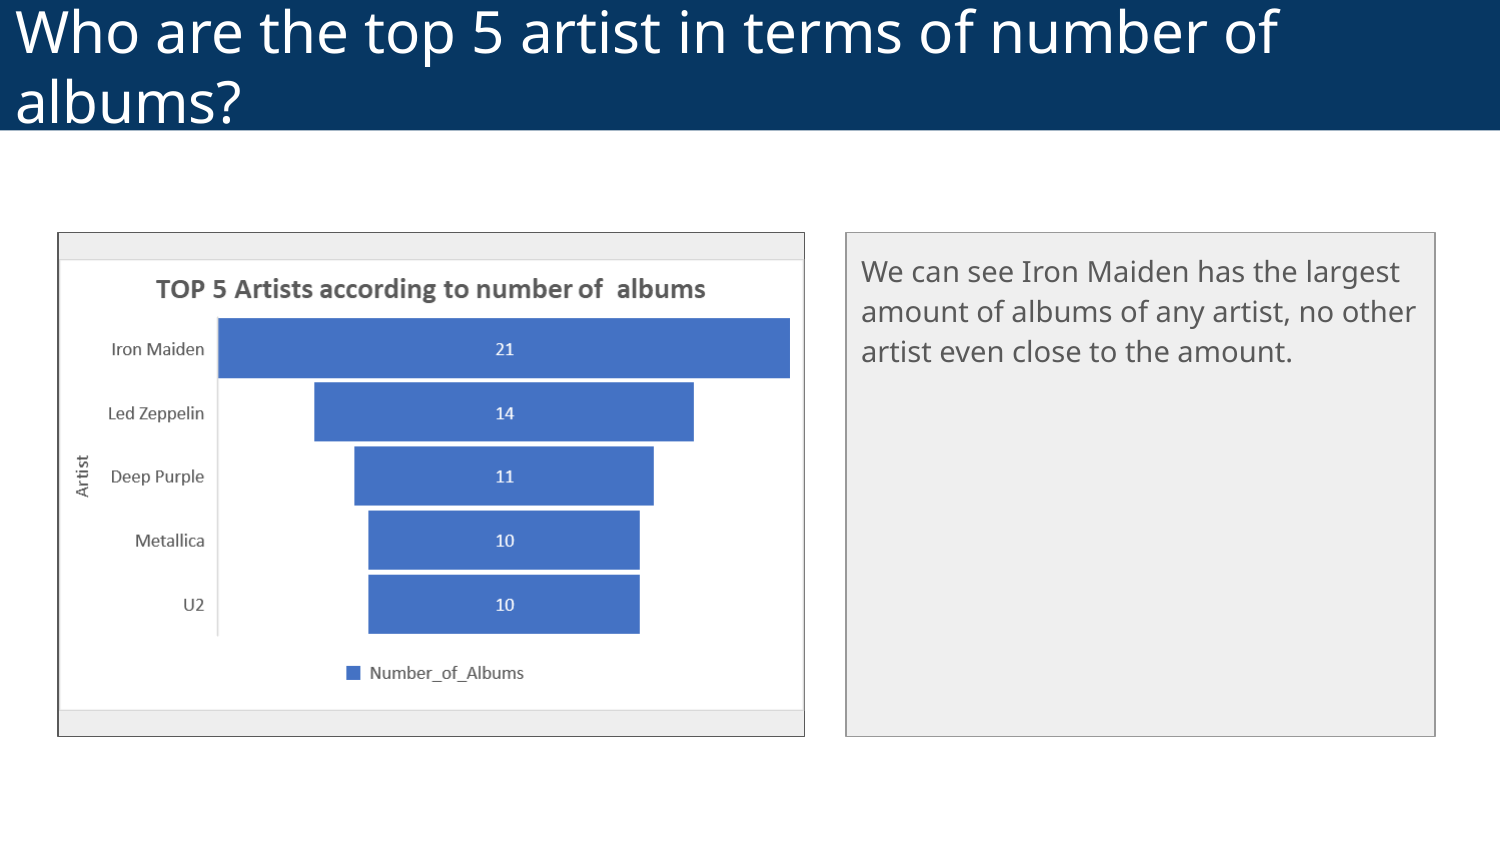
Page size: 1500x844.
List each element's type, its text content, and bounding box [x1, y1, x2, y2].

list We can see Iron Maiden has the largest amount of albums of any artist, no other artist even close to the amount. [846, 232, 1436, 737]
text_box [58, 232, 805, 258]
text_box [58, 717, 805, 737]
picture [59, 258, 805, 711]
title Who are the top 5 artist in terms of number of albums? [0, 0, 1500, 131]
